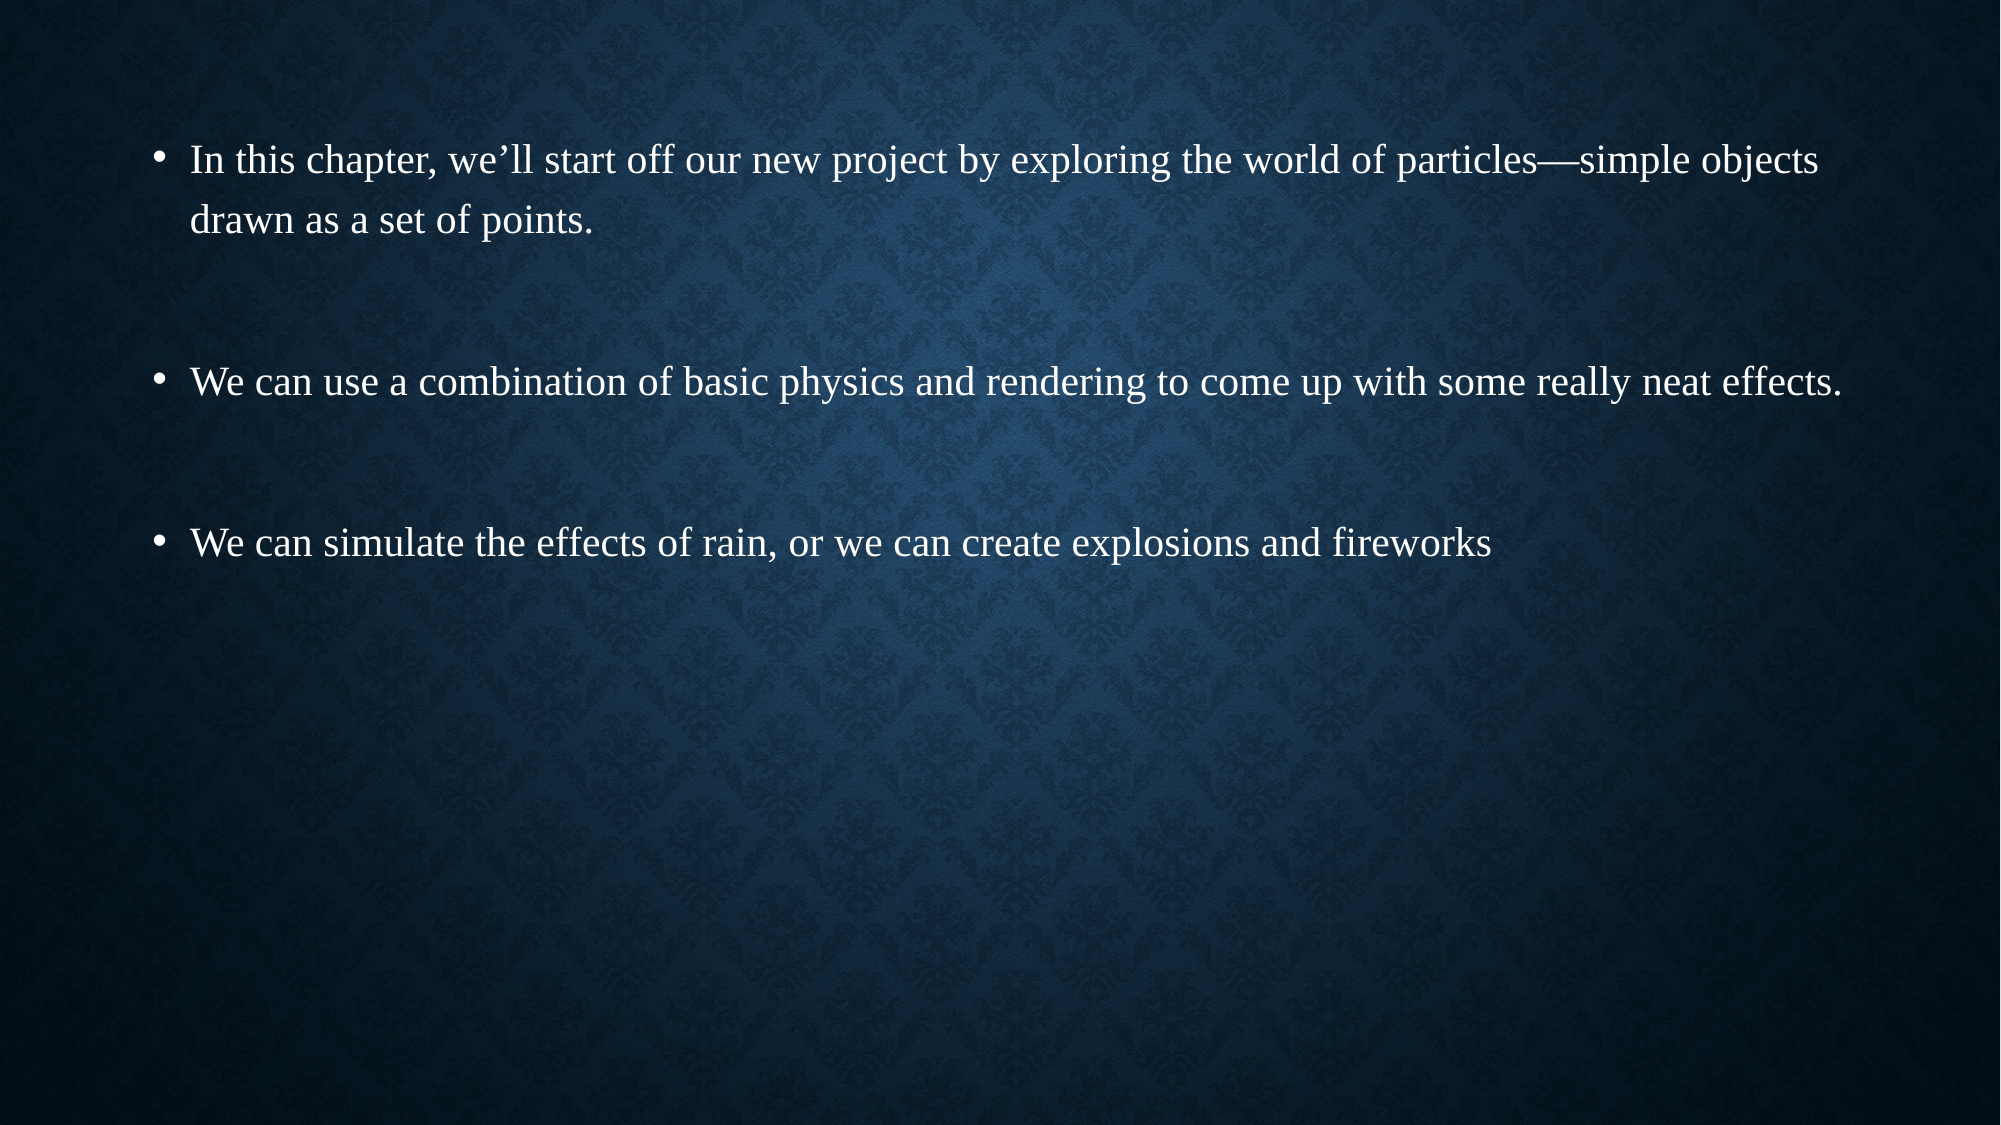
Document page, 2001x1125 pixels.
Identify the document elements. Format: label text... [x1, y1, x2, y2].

list In this chapter, we’ll start off our new project by exploring the world of particles—simple objects drawn as a set of points. We can use a combination of basic physics and rendering to come up with some really neat effects. We can simulate the effects of rain, or we can create explosions and fireworks [137, 114, 1863, 1014]
